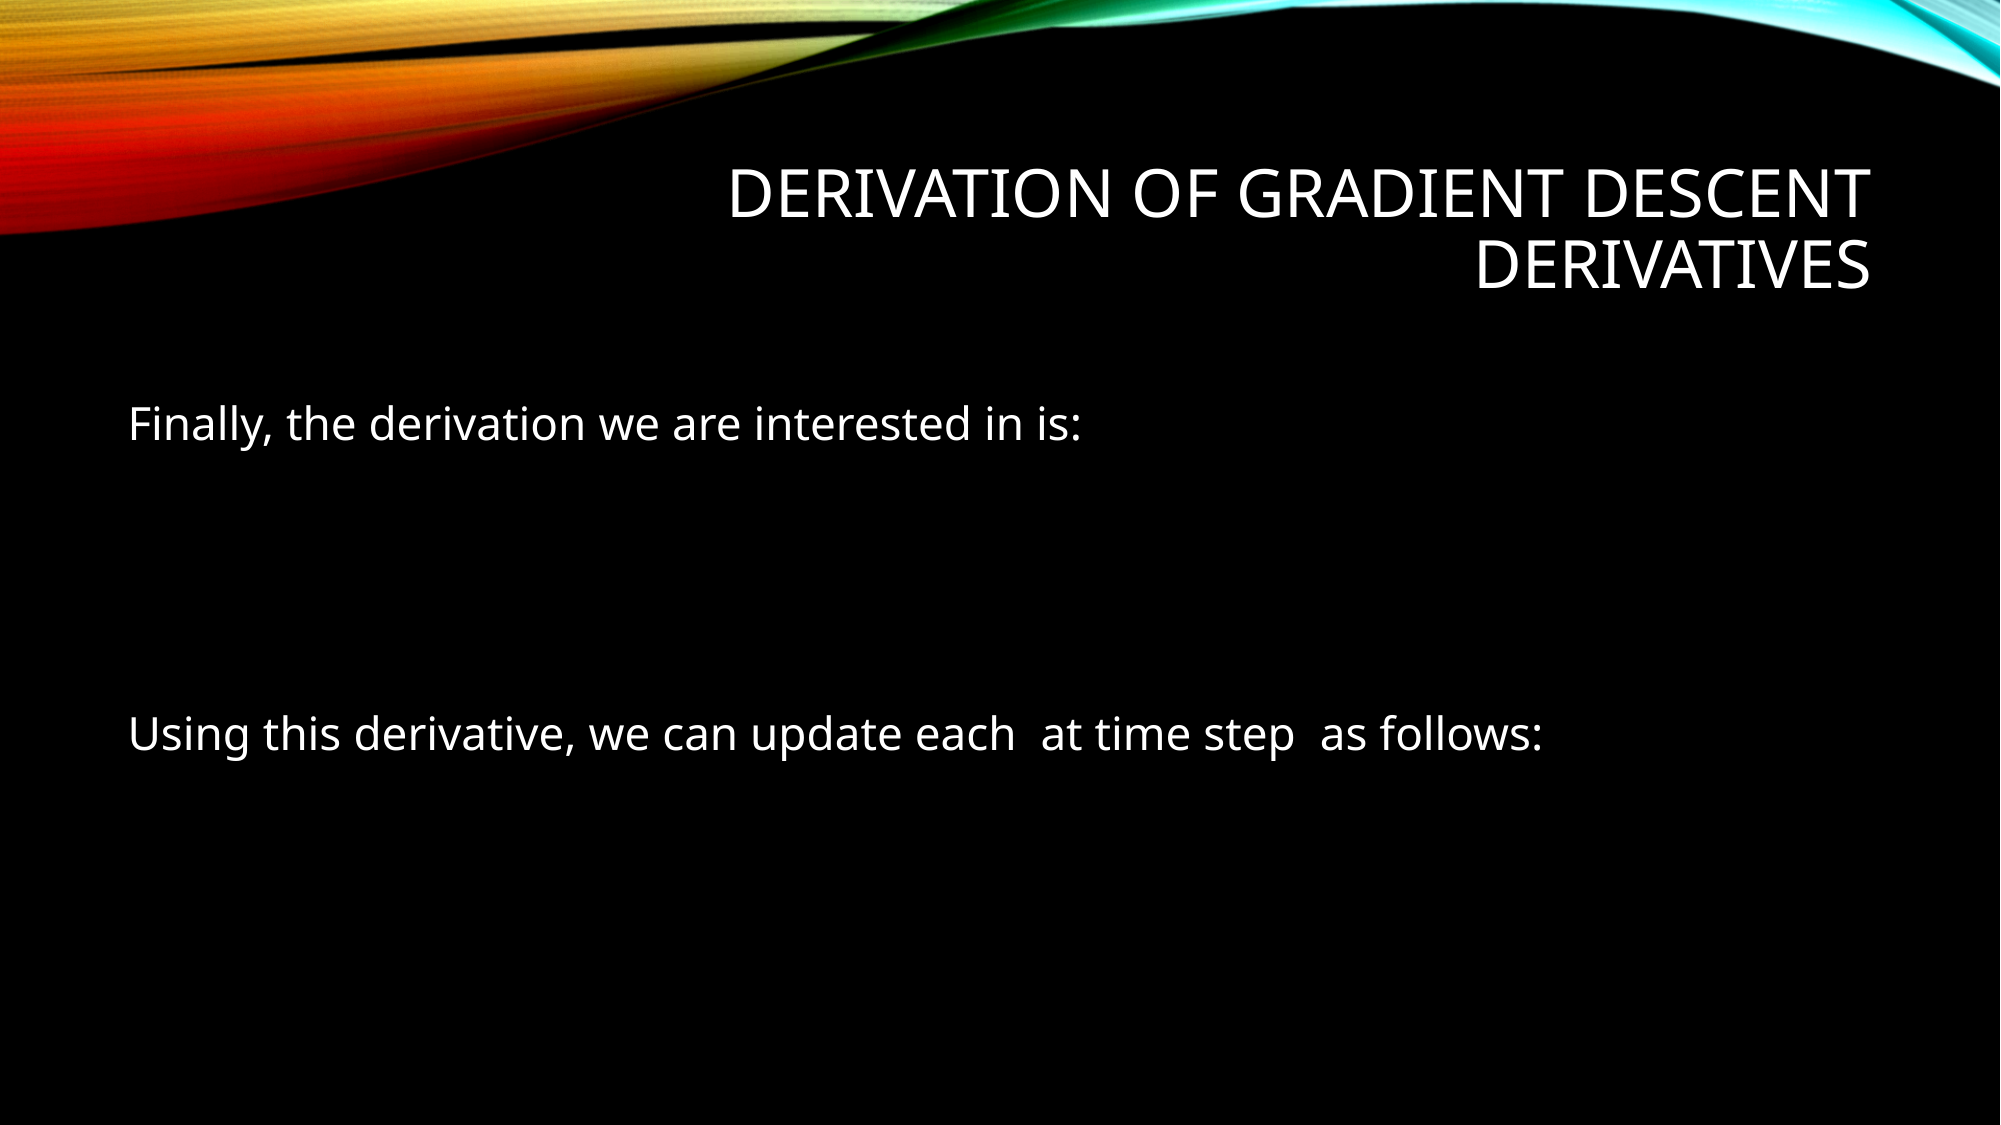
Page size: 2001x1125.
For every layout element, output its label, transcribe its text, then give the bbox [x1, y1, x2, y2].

picture [0, 0, 2000, 237]
title Derivation of gradient descent derivatives [474, 125, 1888, 338]
